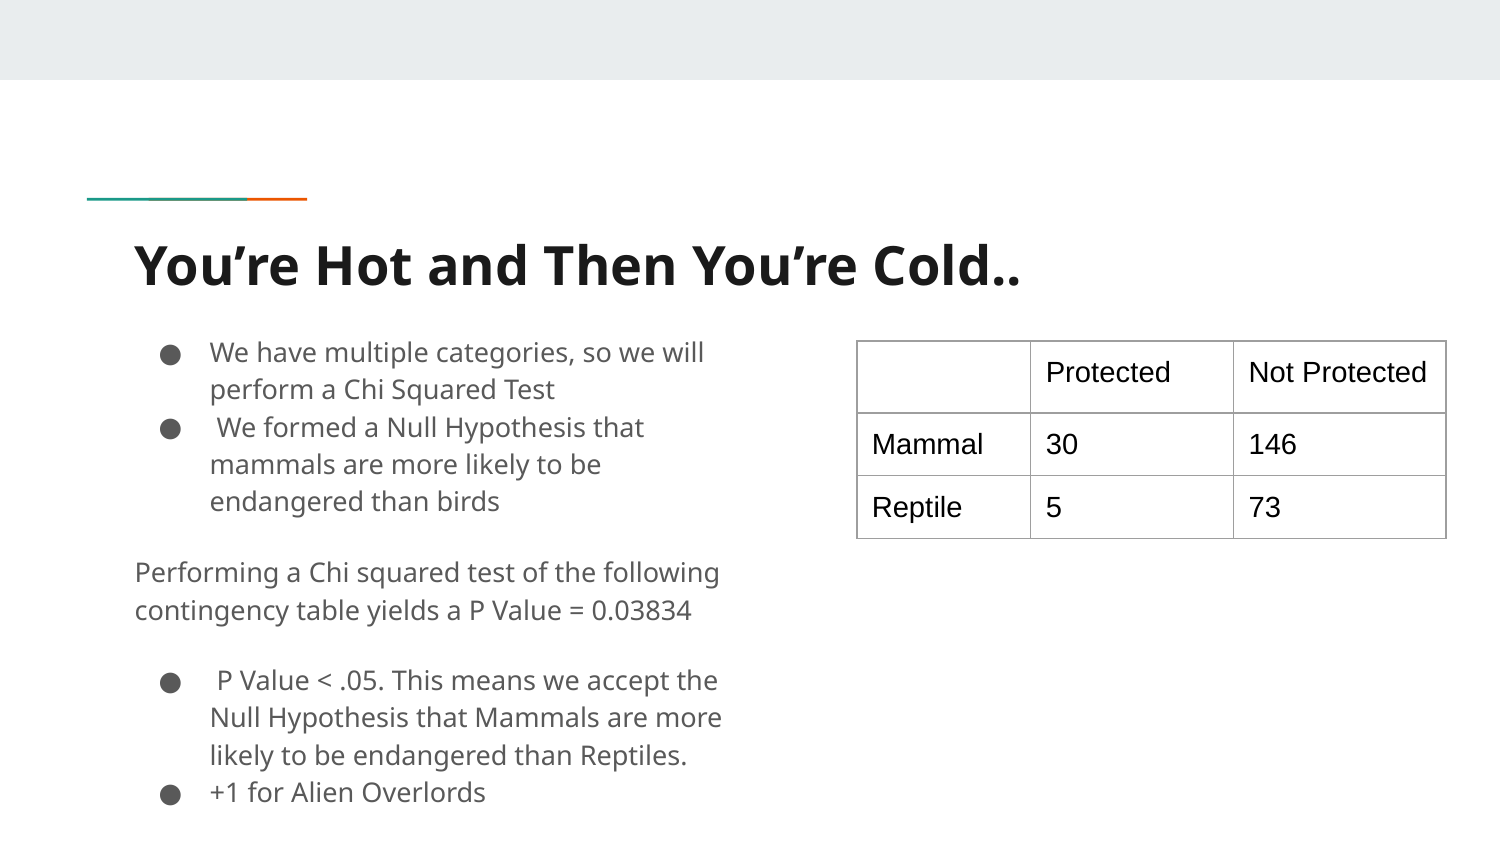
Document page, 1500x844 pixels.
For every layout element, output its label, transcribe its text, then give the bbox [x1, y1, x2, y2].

table_cell 73 [1234, 476, 1445, 538]
table_header Protected [1031, 342, 1233, 412]
table_cell Reptile [858, 476, 1030, 538]
table_cell 146 [1234, 414, 1445, 475]
table_cell 5 [1031, 476, 1233, 538]
title You’re Hot and Then You’re Cold.. [119, 216, 1381, 305]
table_cell 30 [1031, 414, 1233, 475]
list We have multiple categories, so we will perform a Chi Squared Test We formed a Null Hypothesis that mammals are more likely to be endangered than birds Performing a Chi squared test of the following contingency table yields a P Value = 0.03834 P Value < .05. This means we accept the Null Hypothesis that Mammals are more likely to be endangered than Reptiles. +1 for Alien Overlords [119, 315, 753, 687]
table_cell Mammal [858, 414, 1030, 475]
table_header [858, 342, 1030, 412]
table_header Not Protected [1234, 342, 1445, 412]
